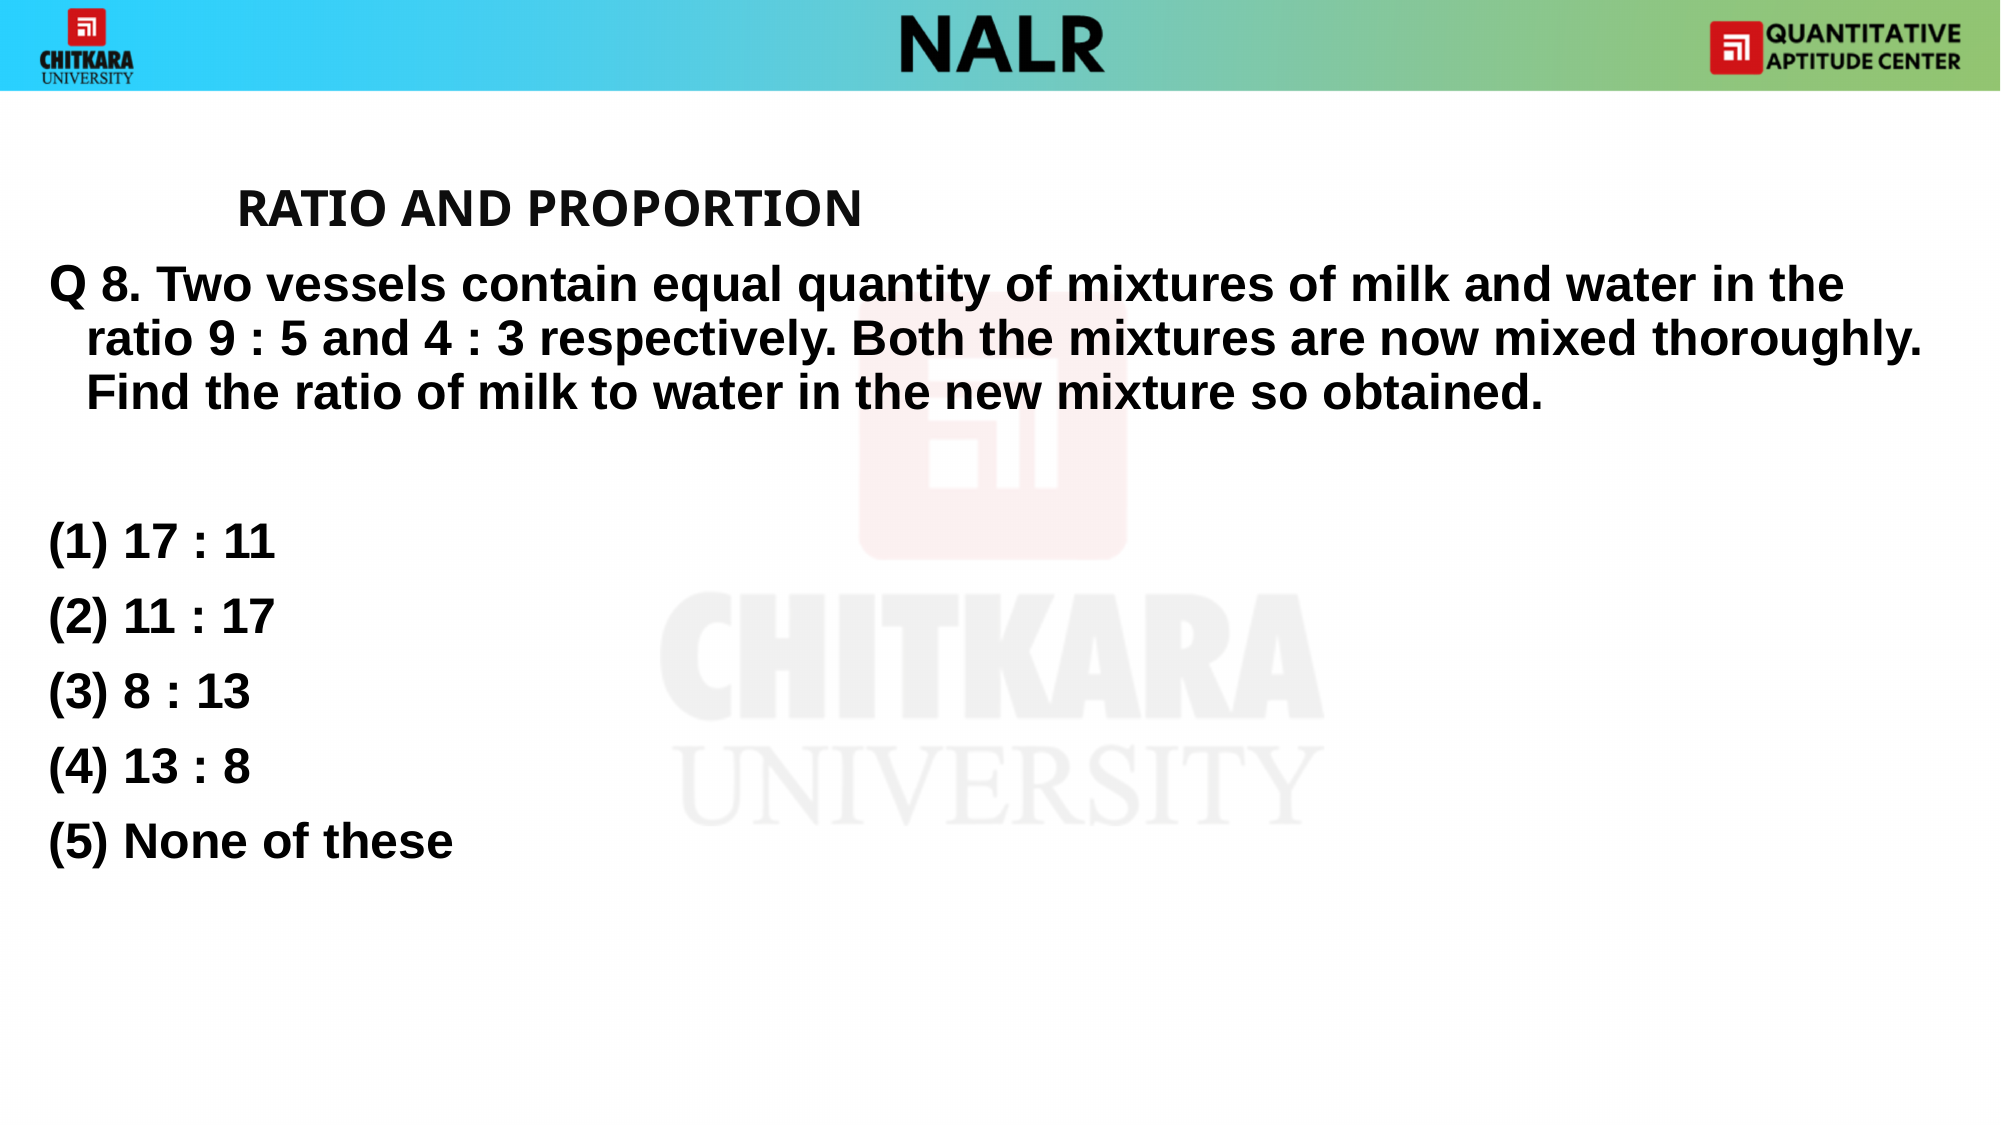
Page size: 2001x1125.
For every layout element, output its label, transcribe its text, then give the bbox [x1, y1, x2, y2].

list RATIO AND PROPORTION Q 8. Two vessels contain equal quantity of mixtures of milk and water in the ratio 9 : 5 and 4 : 3 respectively. Both the mixtures are now mixed thoroughly. Find the ratio of milk to water in the new mixture so obtained. 17 : 11 (2) 11 : 17 (3) 8 : 13 (4) 13 : 8 (5) None of these [33, 175, 1959, 1053]
title [41, 31, 1959, 142]
picture [0, 0, 2001, 1125]
